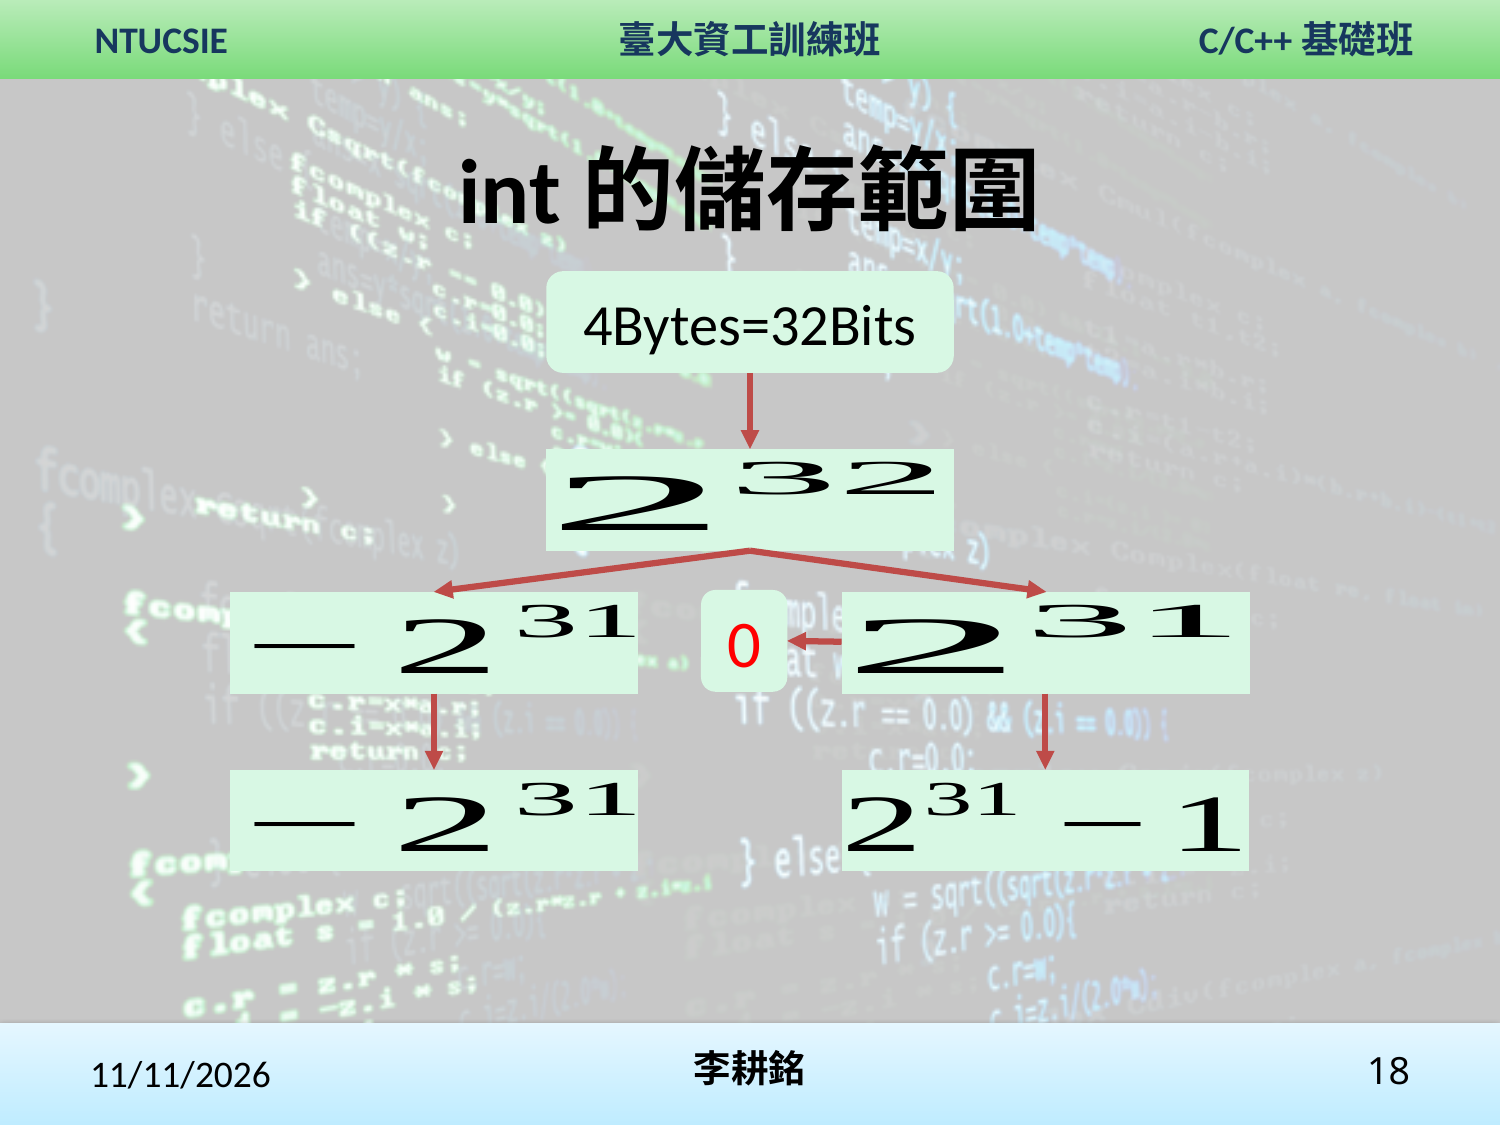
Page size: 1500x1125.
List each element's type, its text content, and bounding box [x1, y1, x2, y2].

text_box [433, 550, 748, 593]
slide_number 18 [1074, 1042, 1425, 1103]
title int的儲存範圍 [75, 93, 1425, 281]
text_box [749, 550, 1047, 593]
text_box 0 [698, 600, 790, 694]
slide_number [75, 1042, 425, 1103]
footer 李耕銘 [512, 1042, 988, 1103]
text_box 4Bytes=32Bits [544, 269, 956, 376]
